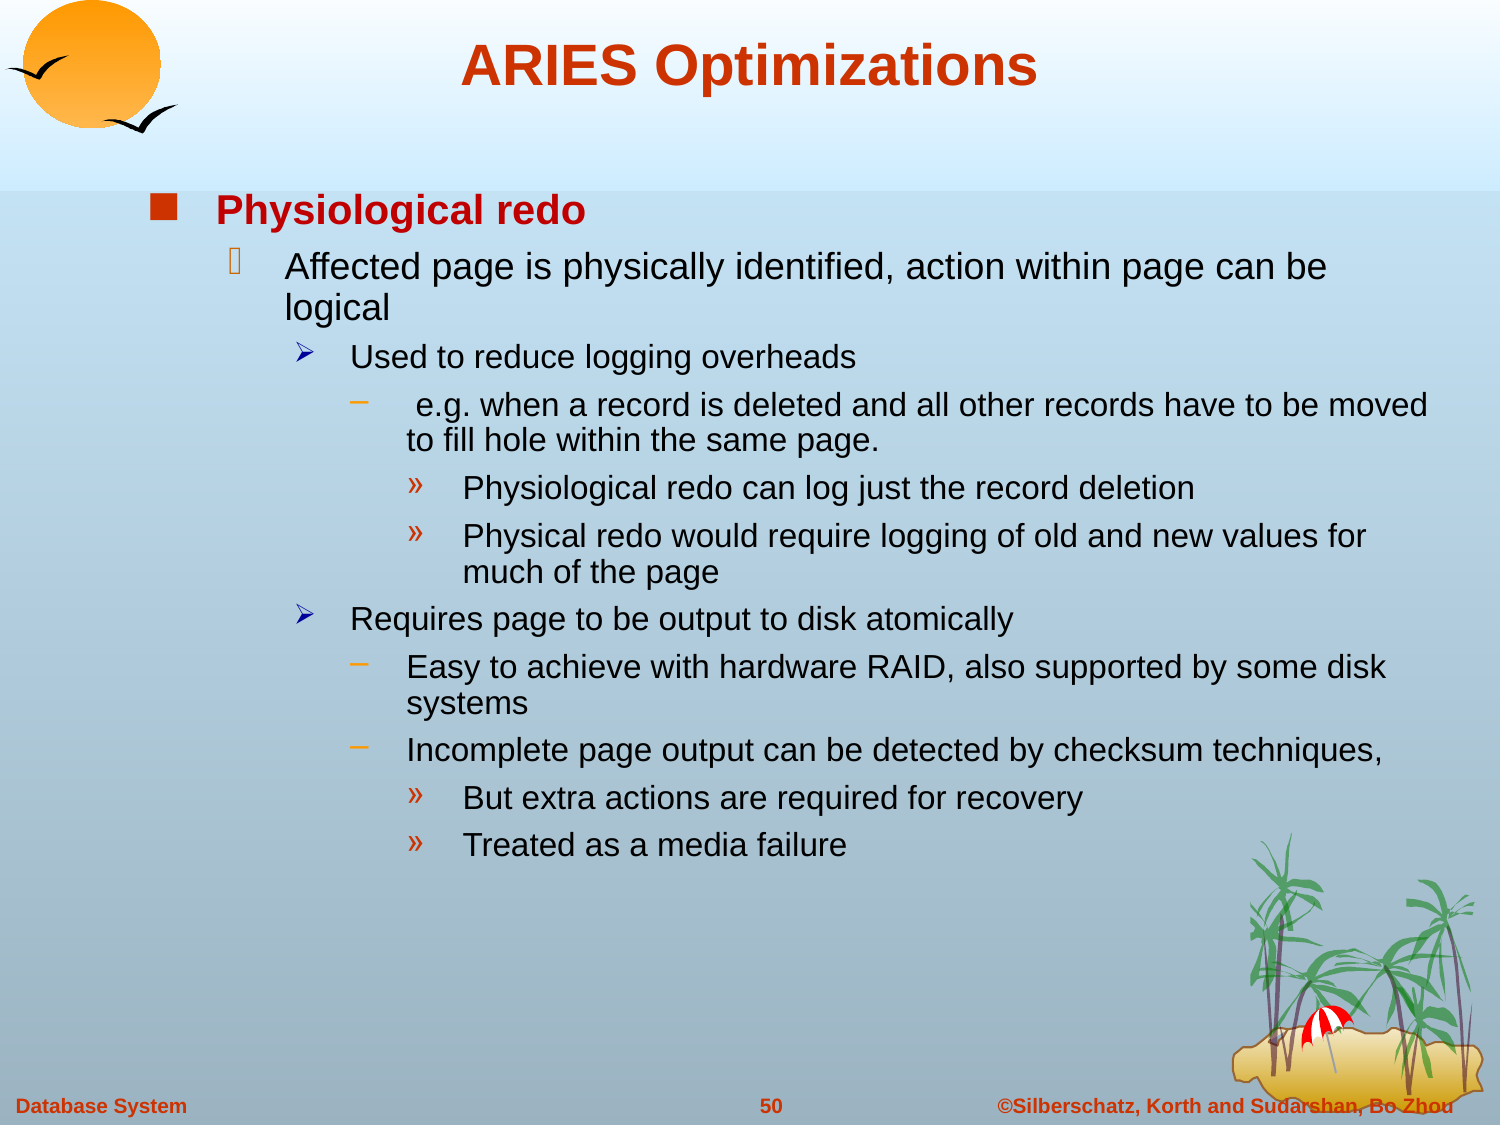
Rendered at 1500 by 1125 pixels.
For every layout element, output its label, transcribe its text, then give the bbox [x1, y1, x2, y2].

list Physiological redo Affected page is physically identified, action within page can be logical Used to reduce logging overheads e.g. when a record is deleted and all other records have to be moved to fill hole within the same page. Physiological redo can log just the record deletion Physical redo would require logging of old and new values for much of the page Requires page to be output to disk atomically Easy to achieve with hardware RAID, also supported by some disk systems Incomplete page output can be detected by checksum techniques, But extra actions are required for recovery Treated as a media failure [138, 181, 1451, 1038]
title ARIES Optimizations [87, 4, 1413, 105]
